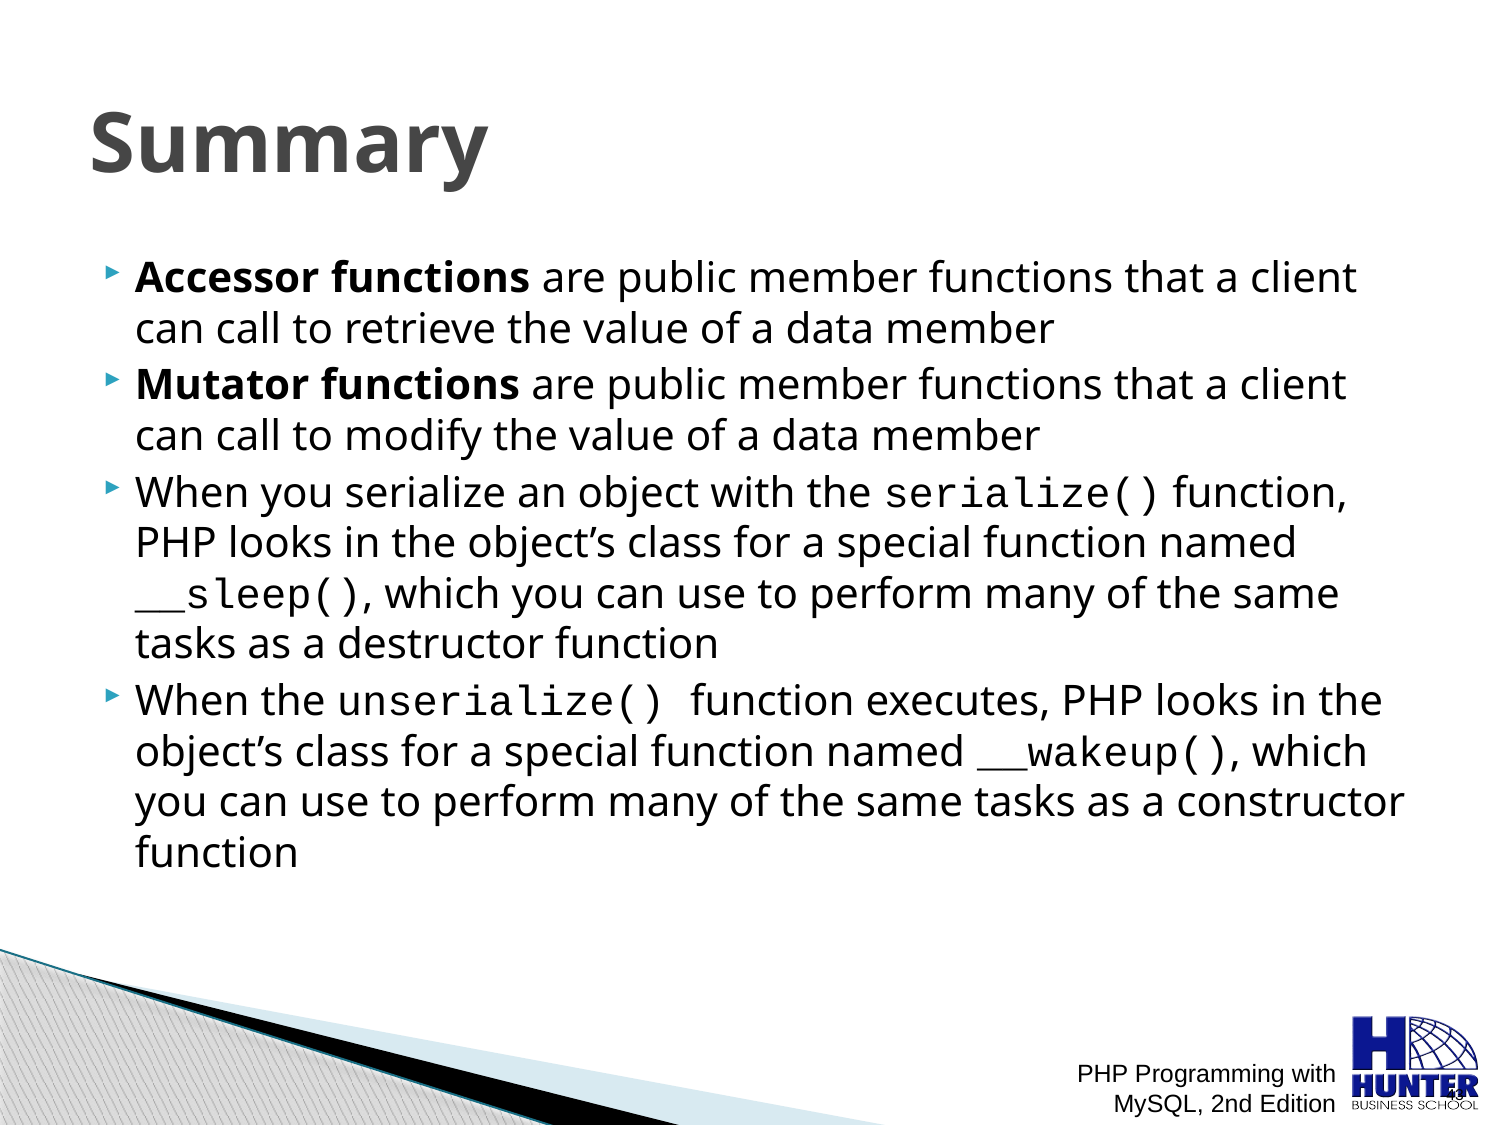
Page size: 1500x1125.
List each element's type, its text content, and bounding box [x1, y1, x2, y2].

footer PHP Programming with MySQL, 2nd Edition [1043, 1038, 1352, 1125]
picture [1352, 1016, 1479, 1111]
list Accessor functions are public member functions that a client can call to retrieve the value of a data member Mutator functions are public member functions that a client can call to modify the value of a data member When you serialize an object with the serialize() function, PHP looks in the object’s class for a special function named __sleep(), which you can use to perform many of the same tasks as a destructor function When the unserialize() function executes, PHP looks in the object’s class for a special function named __wakeup(), which you can use to perform many of the same tasks as a constructor function [75, 243, 1425, 986]
slide_number 43 [1418, 1051, 1479, 1112]
title Summary [75, 45, 1425, 233]
